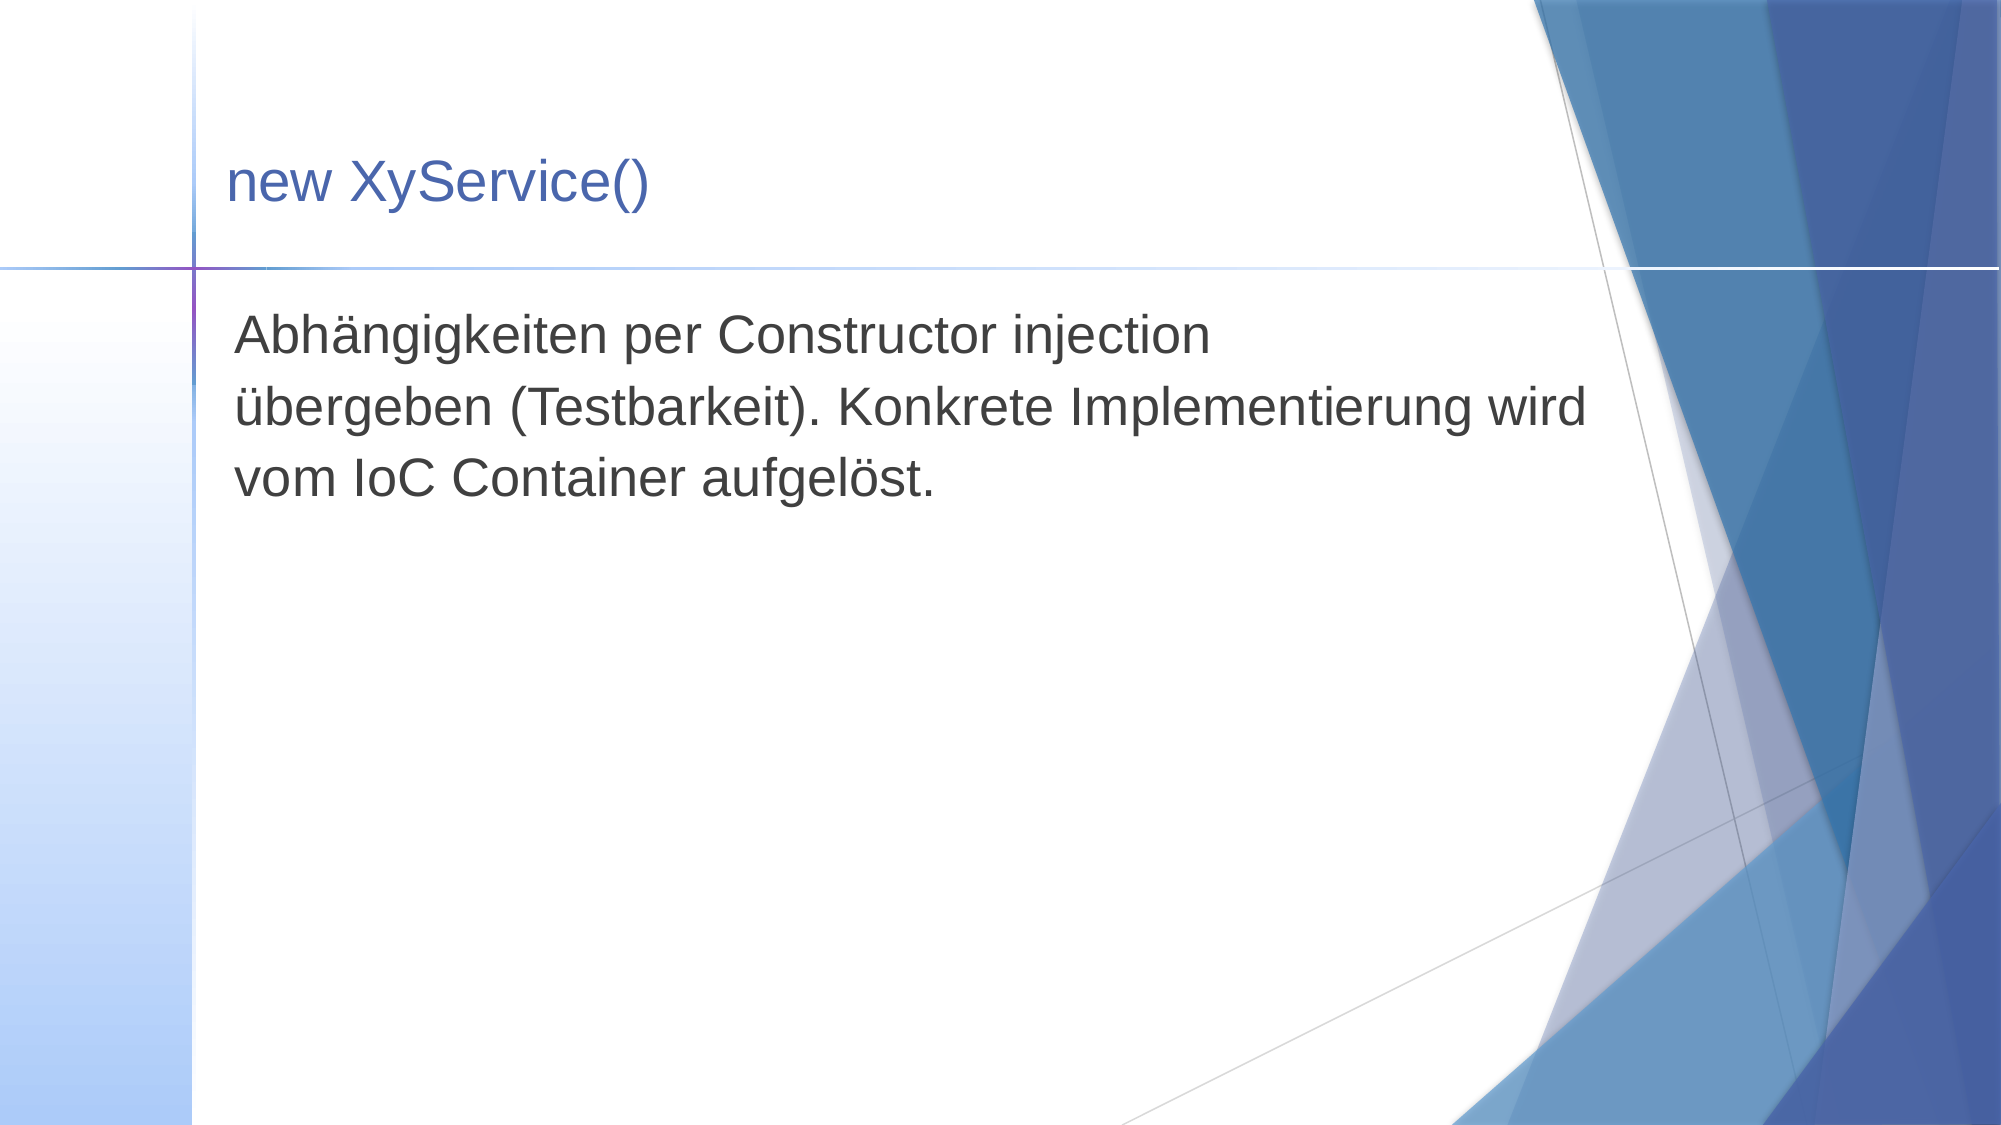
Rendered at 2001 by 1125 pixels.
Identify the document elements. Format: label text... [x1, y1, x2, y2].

list Abhängigkeiten per Constructor injection übergeben (Testbarkeit). Konkrete Implementierung wird vom IoC Container aufgelöst. [219, 285, 2000, 1029]
title new XyService() [211, 135, 1600, 353]
